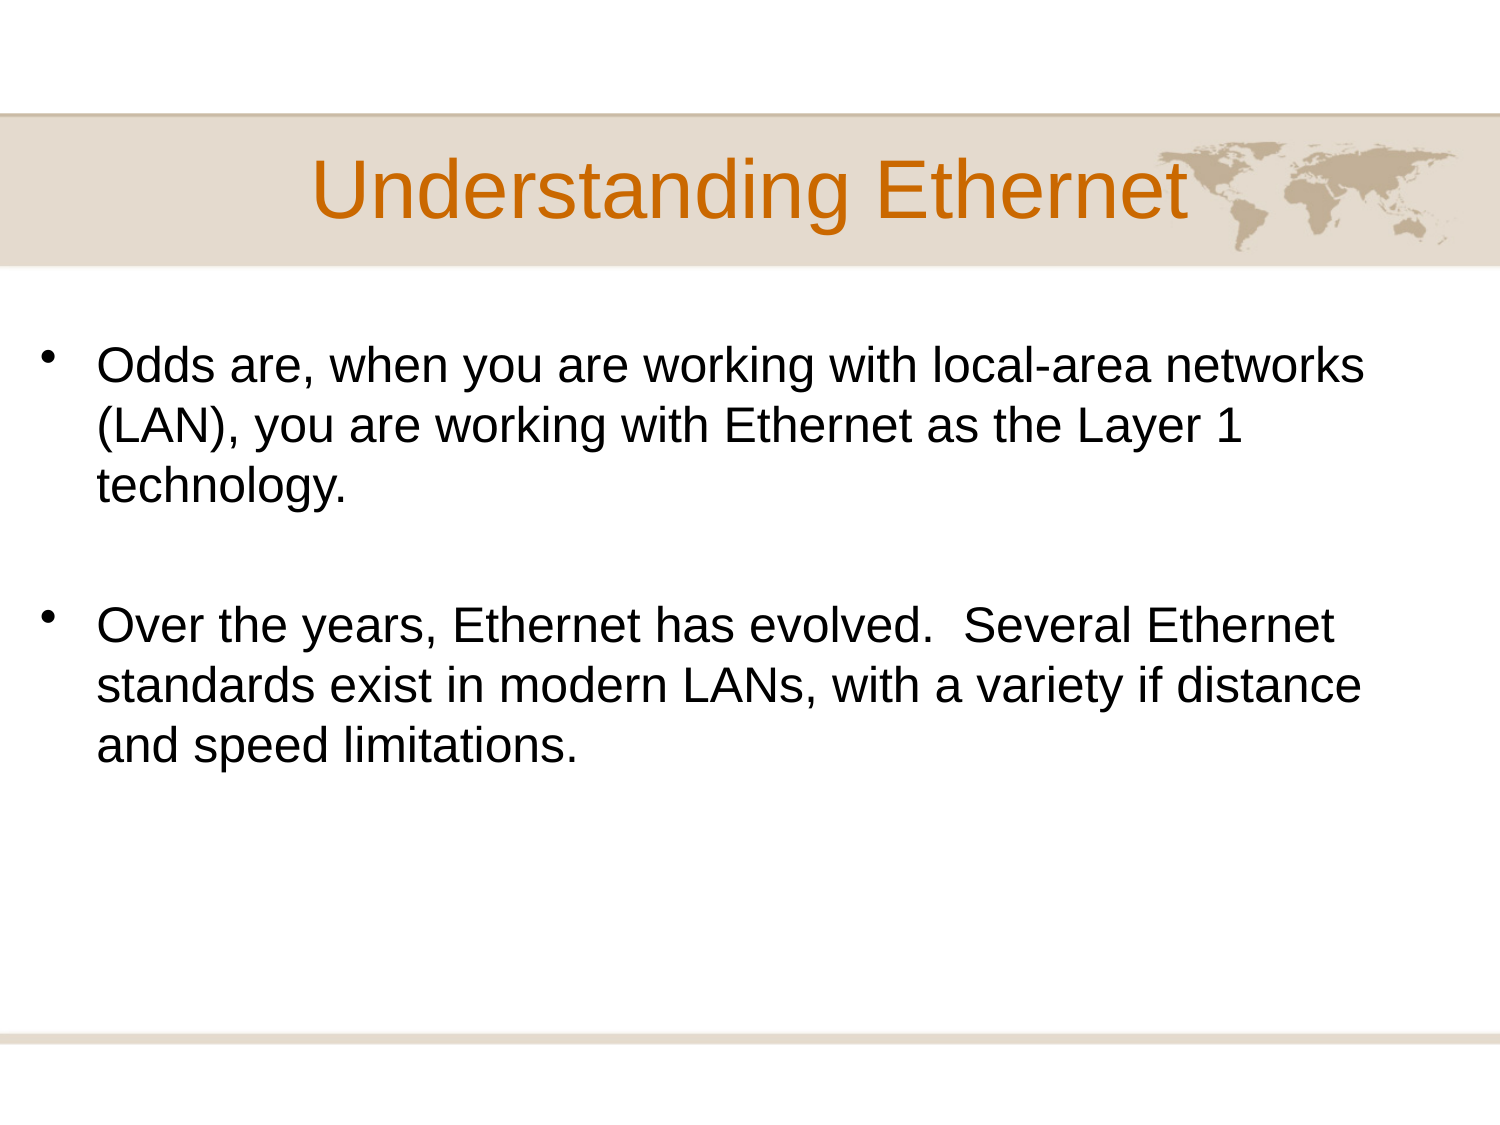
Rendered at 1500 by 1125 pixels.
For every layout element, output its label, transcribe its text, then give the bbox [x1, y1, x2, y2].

picture [0, 0, 1500, 1125]
title Understanding Ethernet [75, 137, 1425, 233]
text_box Odds are, when you are working with local-area networks (LAN), you are working with Ethernet as the Layer 1 technology. Over the years, Ethernet has evolved. Several Ethernet standards exist in modern LANs, with a variety if distance and speed limitations. [24, 324, 1463, 888]
